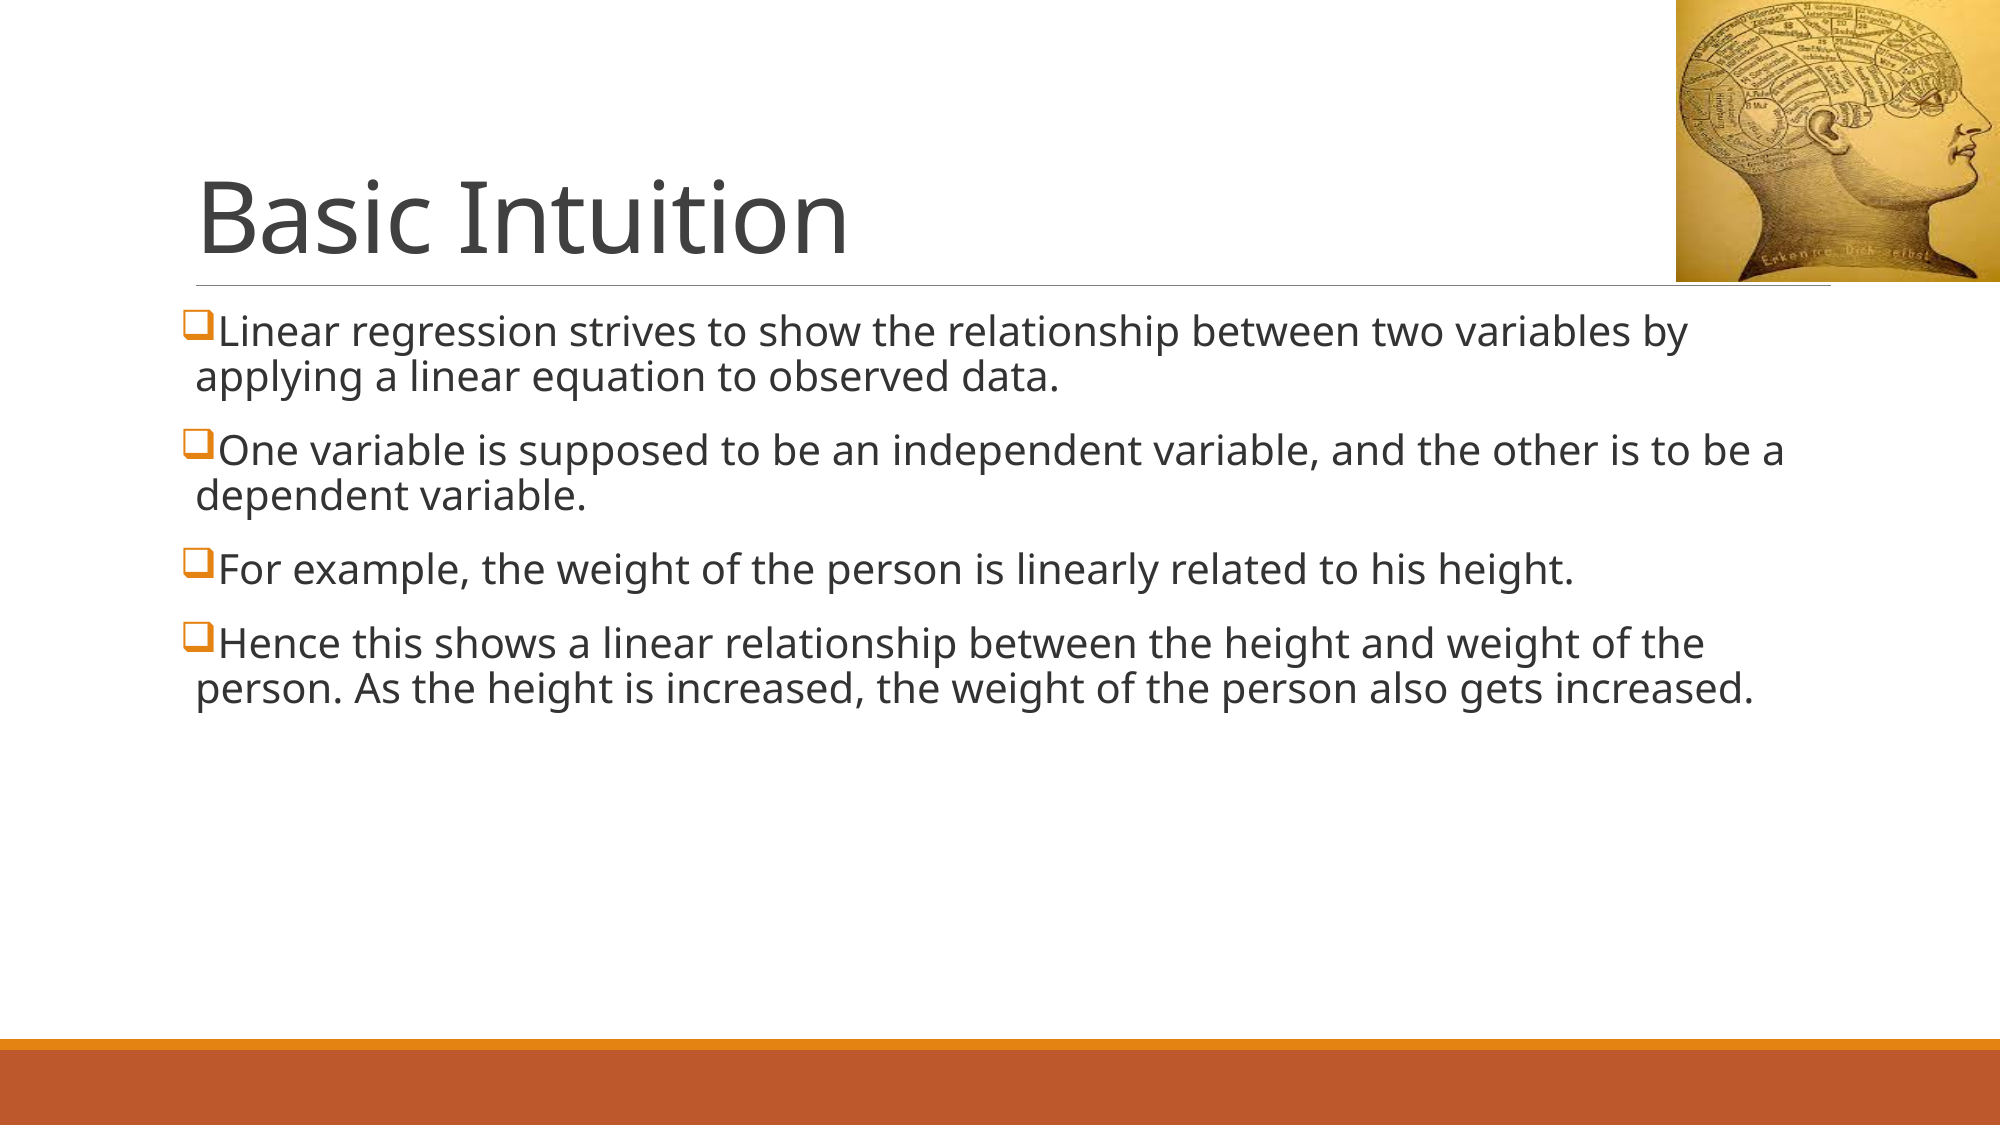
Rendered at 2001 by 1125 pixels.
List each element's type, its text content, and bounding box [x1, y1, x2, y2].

title Basic Intuition [180, 43, 1673, 282]
list Linear regression strives to show the relationship between two variables by applying a linear equation to observed data. One variable is supposed to be an independent variable, and the other is to be a dependent variable. For example, the weight of the person is linearly related to his height. Hence this shows a linear relationship between the height and weight of the person. As the height is increased, the weight of the person also gets increased. [180, 302, 1830, 963]
picture [1676, 0, 2000, 283]
